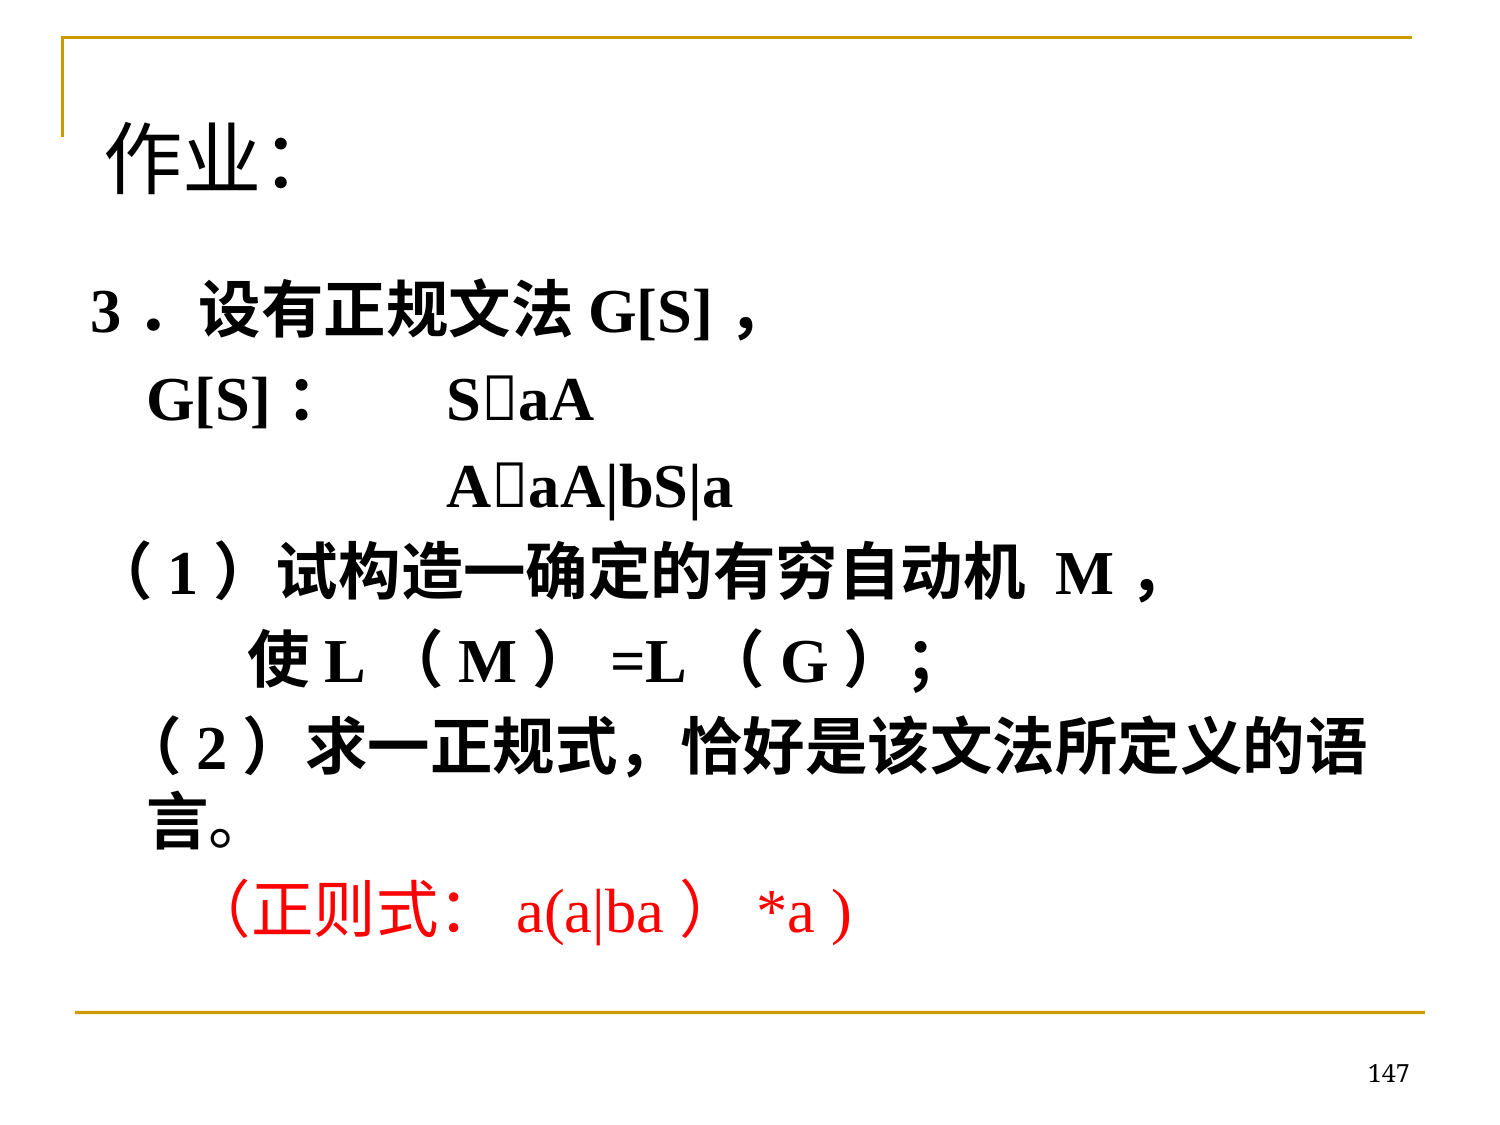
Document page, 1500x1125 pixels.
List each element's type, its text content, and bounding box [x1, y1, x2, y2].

text_box 作业： [88, 101, 1364, 219]
list 3．设有正规文法G[S]， G[S]： SaA AaA|bS|a （1）试构造一确定的有穷自动机 M， 使L（M）=L（G）； （2）求一正规式，恰好是该文法所定义的语言。 （正则式：a(a|ba）*a ) [75, 262, 1425, 1006]
slide_number 147 [1074, 1023, 1426, 1100]
